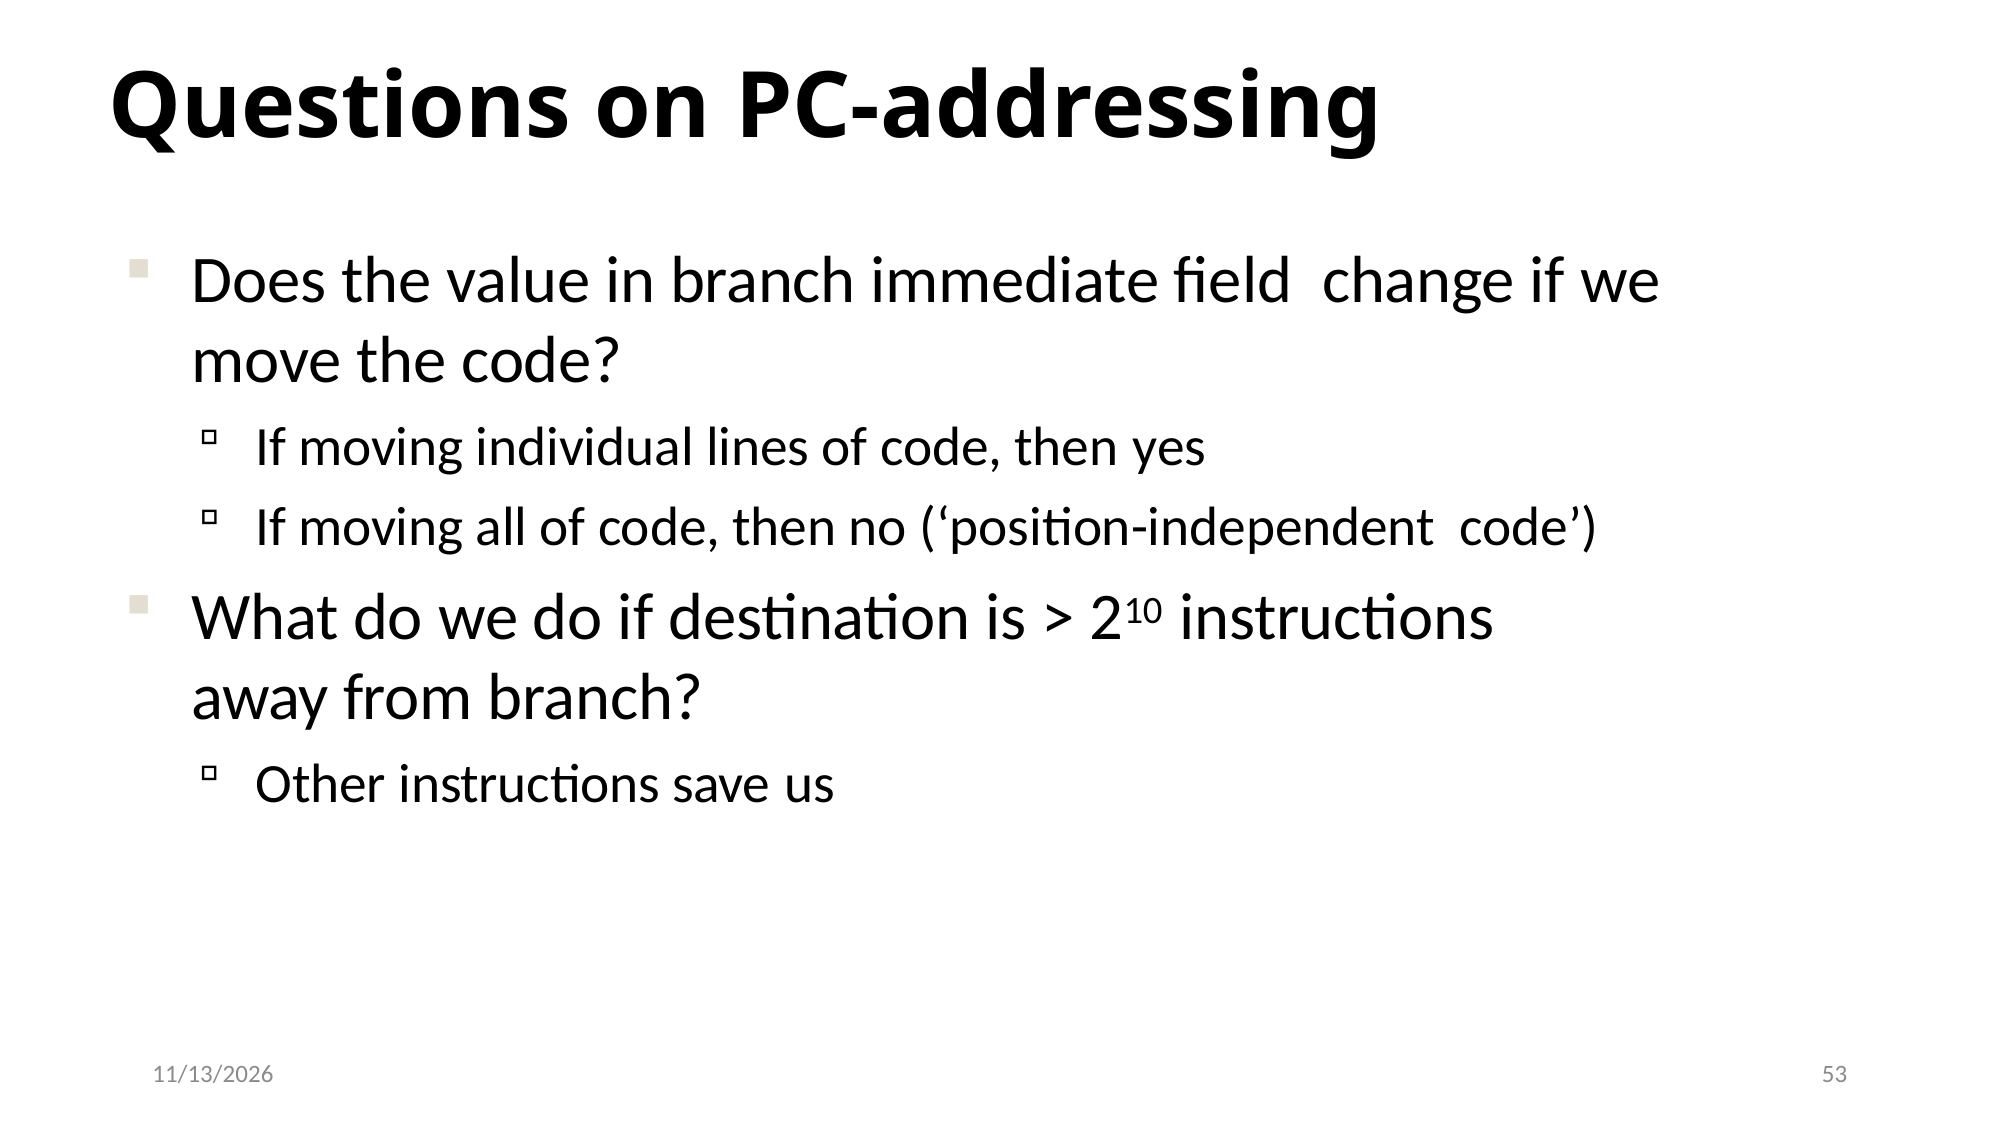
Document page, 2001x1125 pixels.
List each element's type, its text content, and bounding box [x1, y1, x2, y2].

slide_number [137, 1042, 588, 1103]
text_box Does the value in branch immediate field change if we move the code? If moving individual lines of code, then yes If moving all of code, then no (‘position-independent code’) What do we do if destination is > 210 instructions away from branch? Other instructions save us [110, 233, 1851, 814]
title Questions on PC-addressing [106, 4, 1595, 195]
slide_number 53 [1412, 1042, 1863, 1103]
